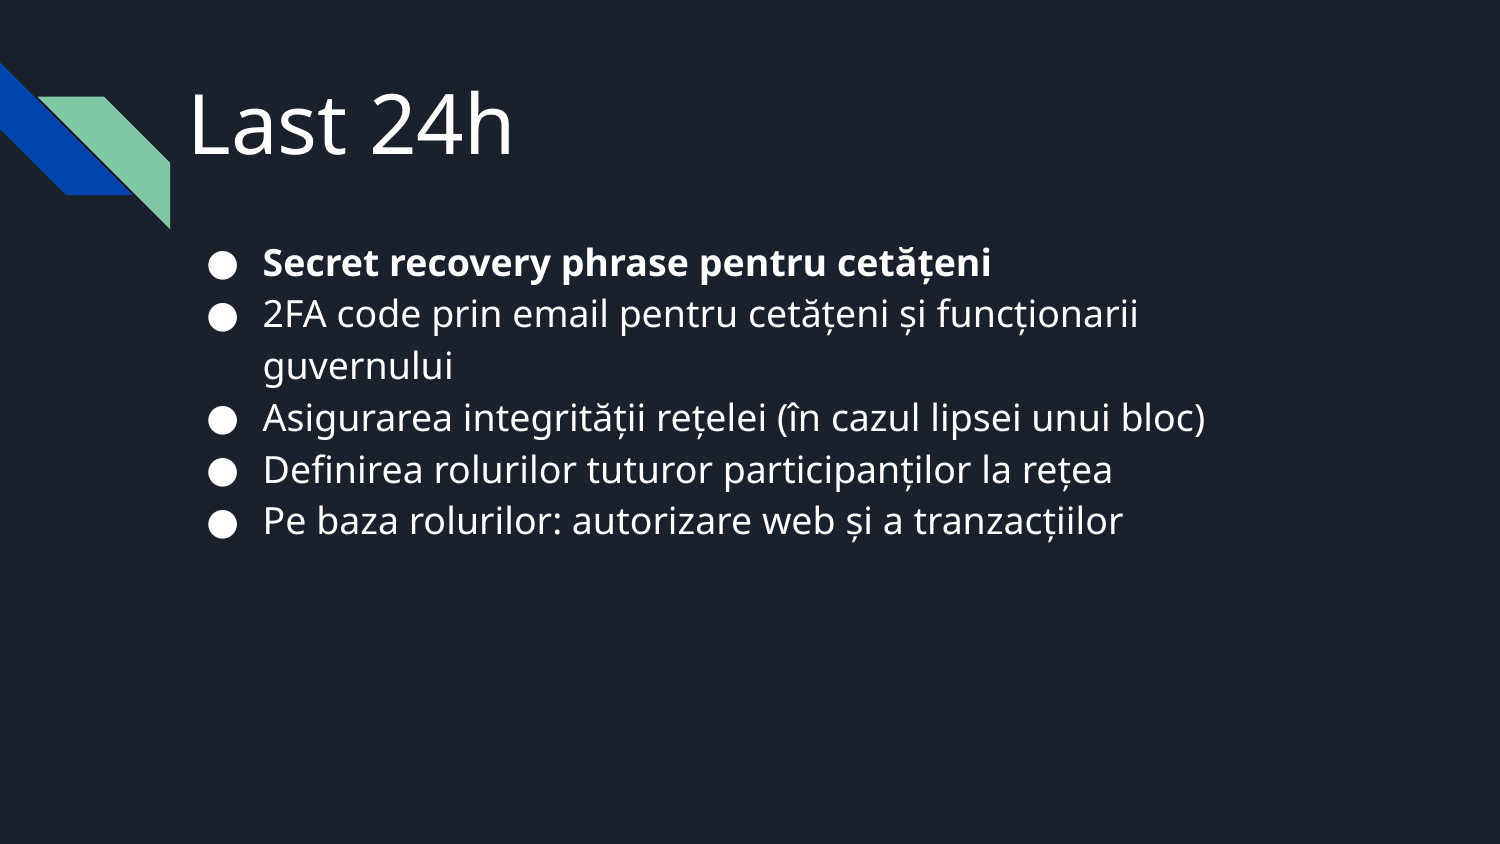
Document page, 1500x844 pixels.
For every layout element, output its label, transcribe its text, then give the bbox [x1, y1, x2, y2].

title Last 24h [172, 55, 1328, 206]
list Secret recovery phrase pentru cetățeni 2FA code prin email pentru cetățeni și funcționarii guvernului Asigurarea integrității rețelei (în cazul lipsei unui bloc) Definirea rolurilor tuturor participanților la rețea Pe baza rolurilor: autorizare web și a tranzacțiilor [172, 216, 1303, 658]
